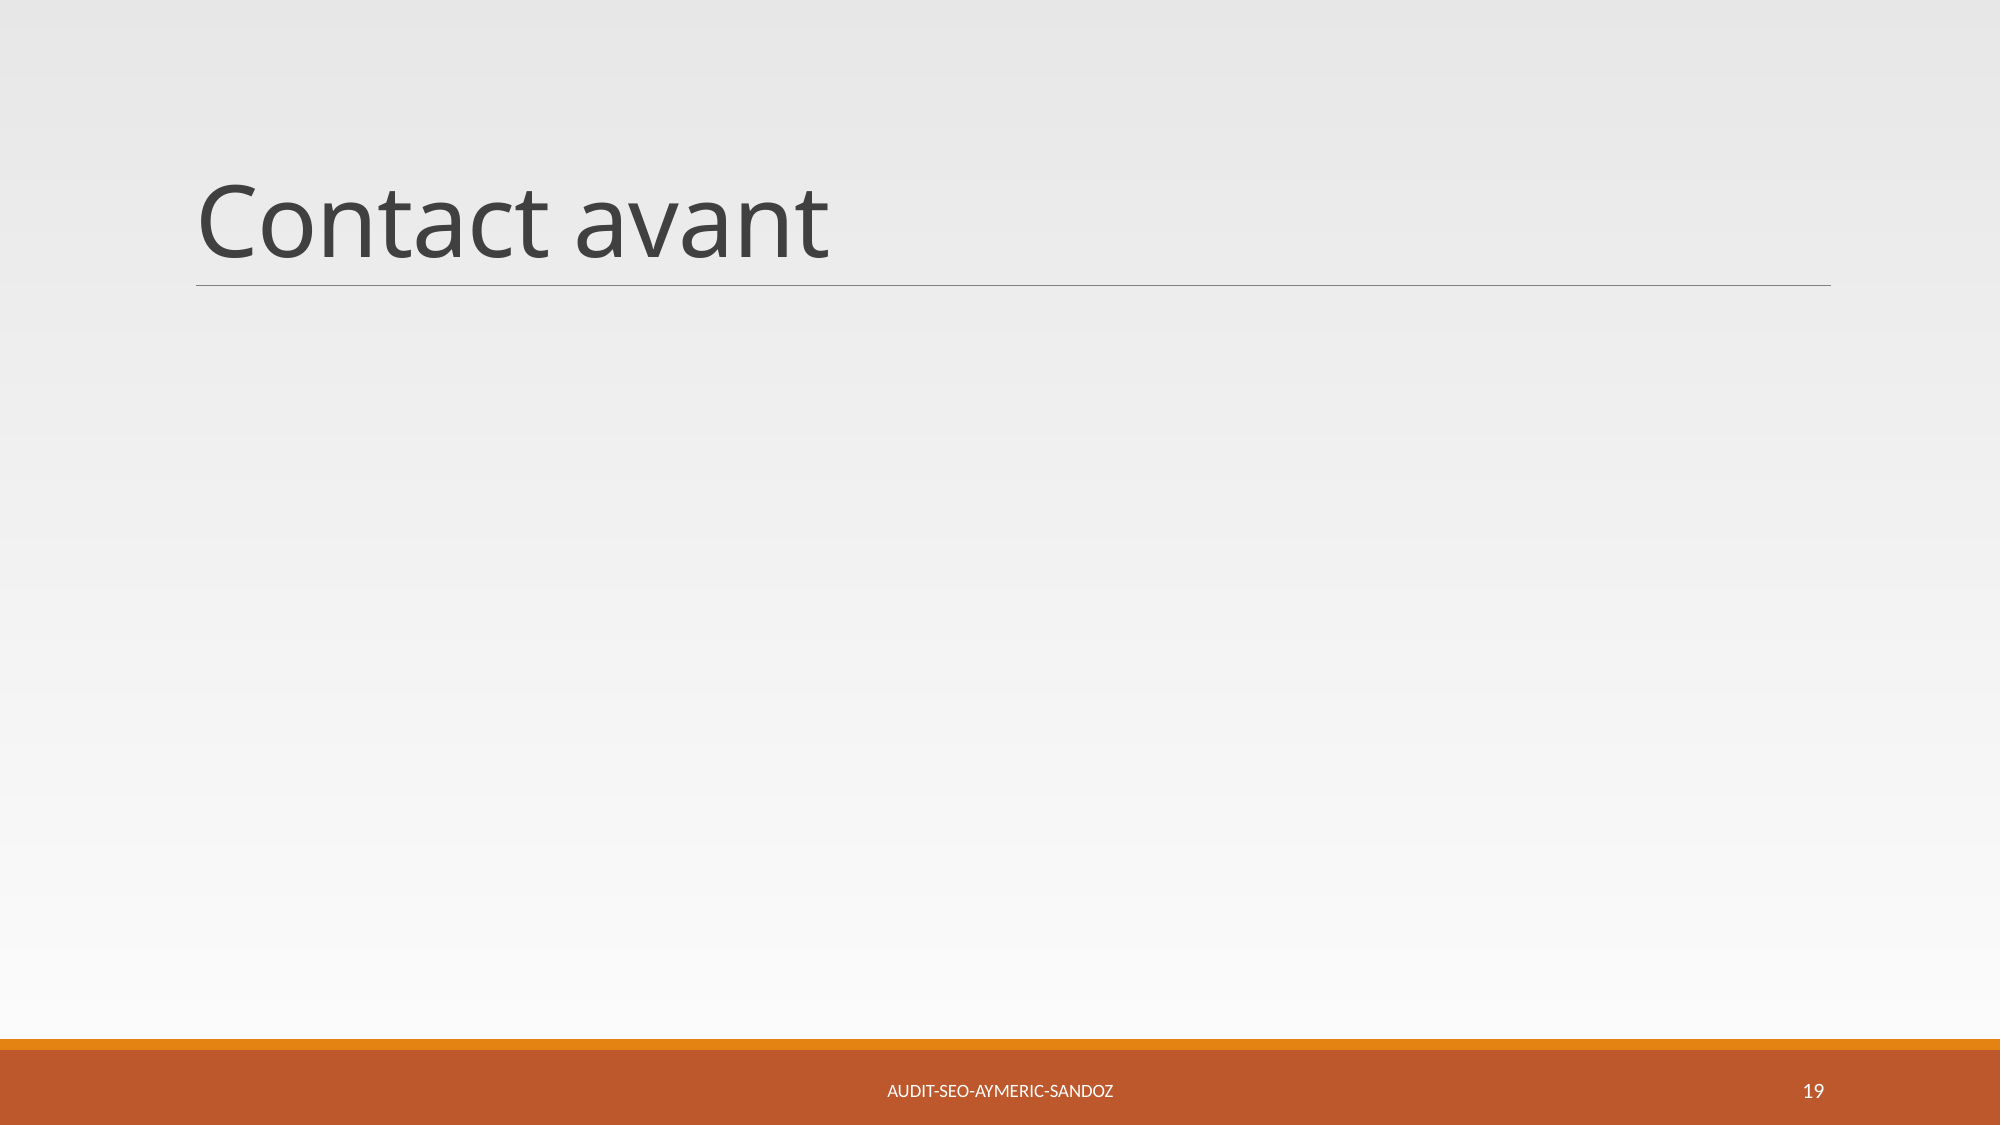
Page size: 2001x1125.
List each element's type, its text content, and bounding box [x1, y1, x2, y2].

footer Audit-SEO-Aymeric-Sandoz [604, 1059, 1396, 1120]
title Contact avant [180, 47, 1830, 285]
slide_number 19 [1624, 1059, 1840, 1120]
